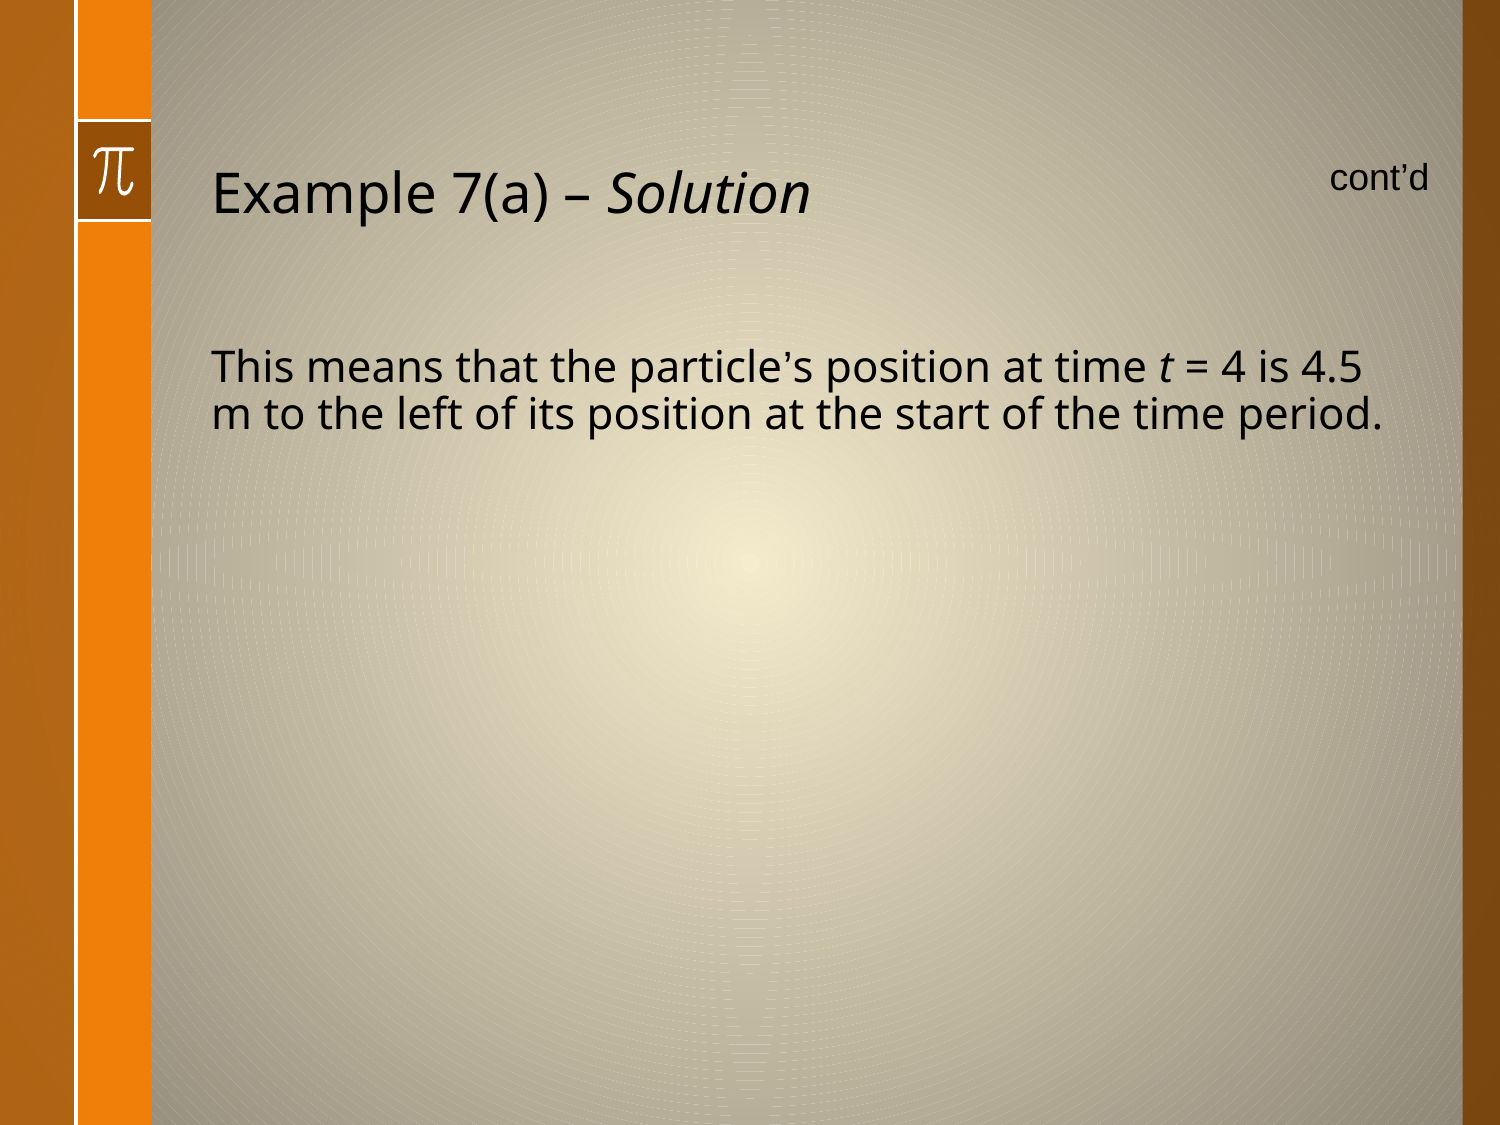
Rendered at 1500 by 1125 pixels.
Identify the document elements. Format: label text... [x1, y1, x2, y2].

list This means that the particle’s position at time t = 4 is 4.5 m to the left of its position at the start of the time period. [196, 262, 1400, 1013]
title Example 7(a) – Solution [196, 29, 1400, 233]
text_box cont’d [1314, 145, 1453, 203]
